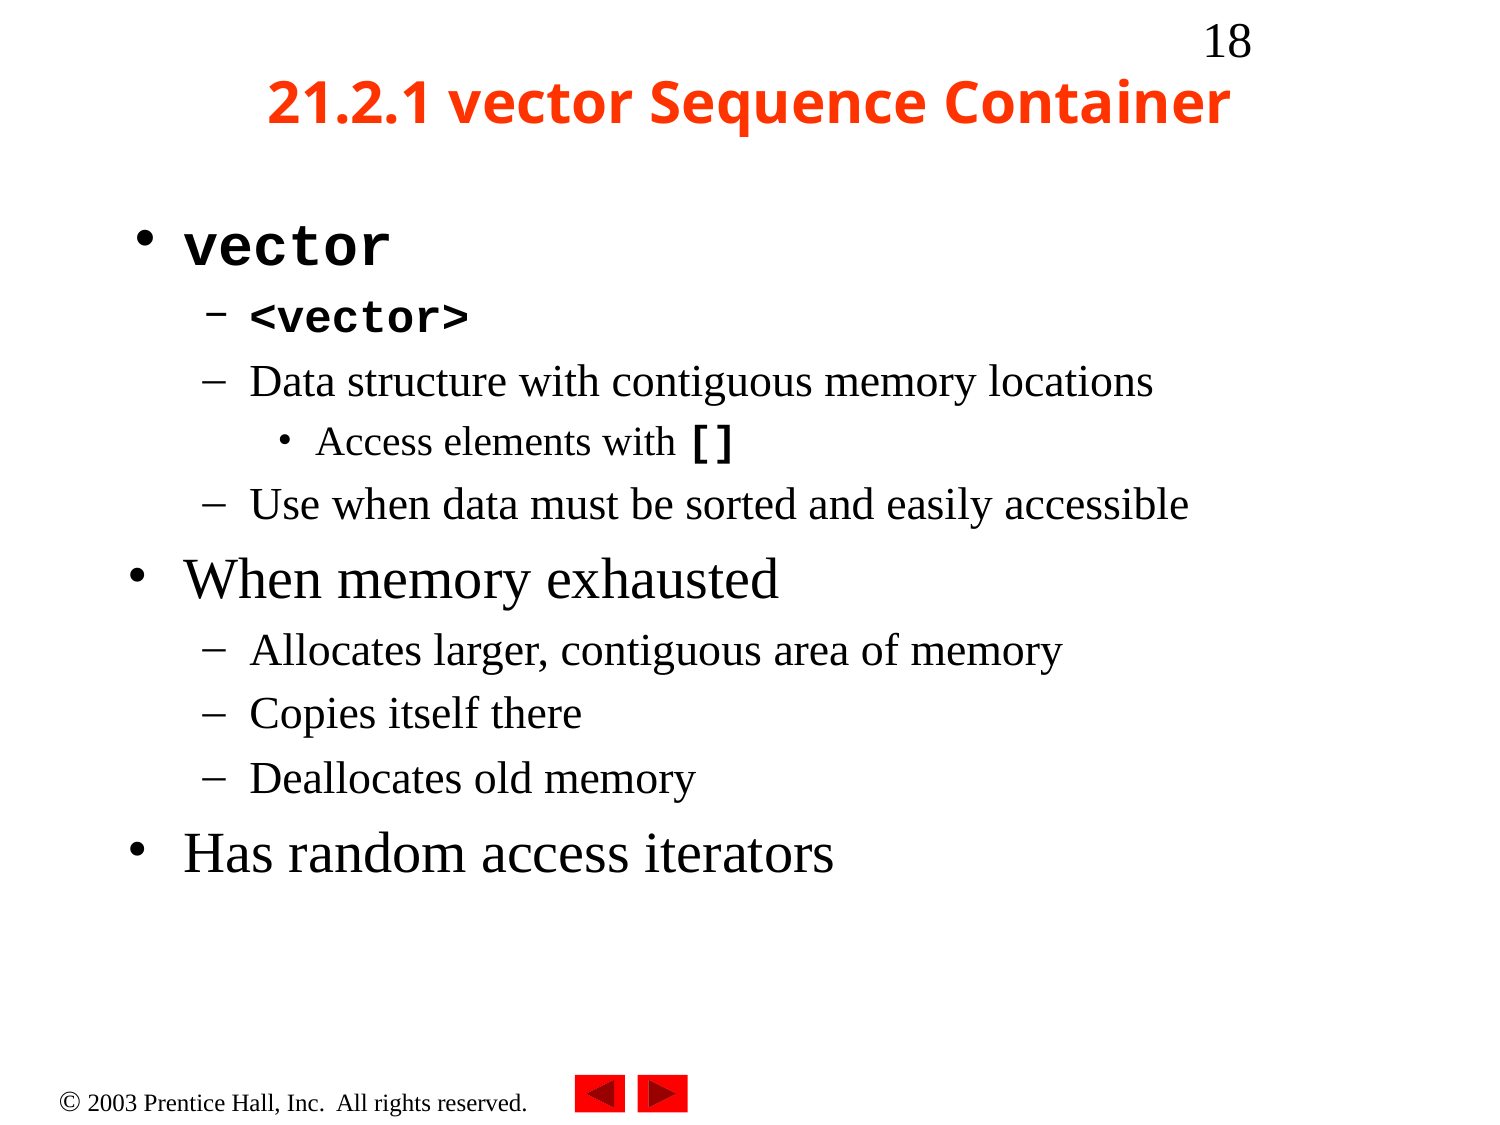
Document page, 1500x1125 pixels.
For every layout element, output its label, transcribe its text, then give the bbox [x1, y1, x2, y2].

list vector <vector> Data structure with contiguous memory locations Access elements with [] Use when data must be sorted and easily accessible When memory exhausted Allocates larger, contiguous area of memory Copies itself there Deallocates old memory Has random access iterators [112, 200, 1388, 1063]
title 21.2.1 vector Sequence Container [112, 12, 1388, 188]
slide_number ‹#› [1187, 0, 1500, 75]
